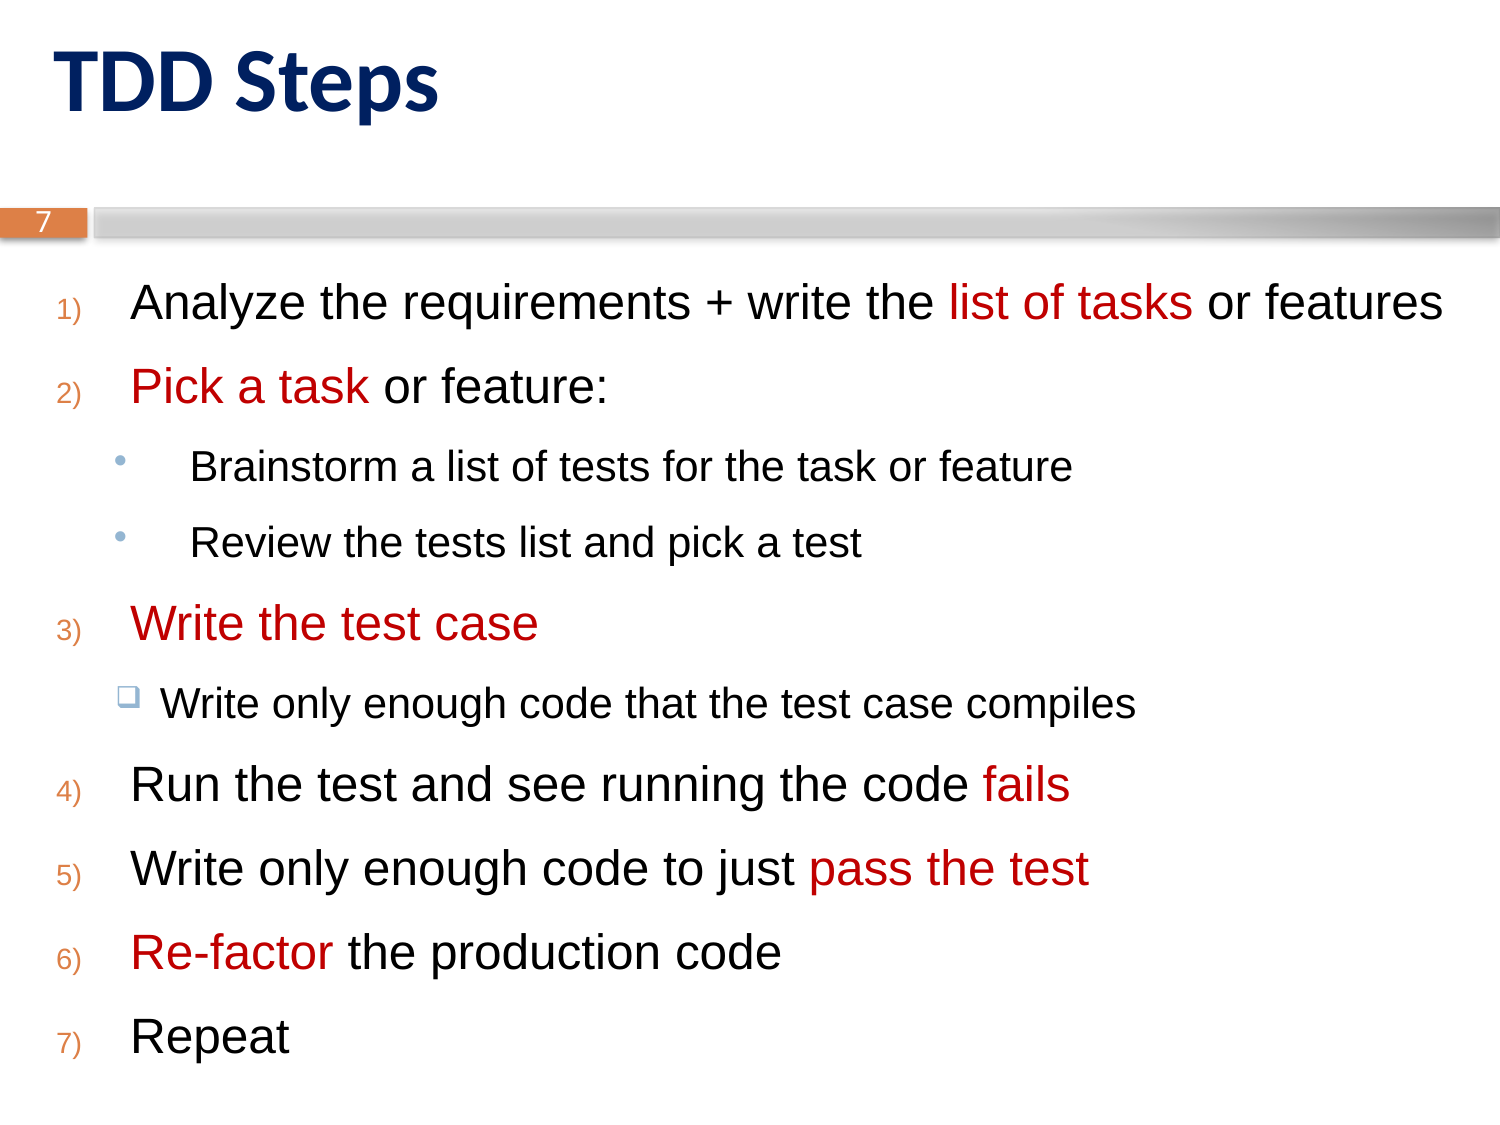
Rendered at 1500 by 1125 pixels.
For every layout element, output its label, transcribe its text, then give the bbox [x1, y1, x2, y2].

list Analyze the requirements + write the list of tasks or features Pick a task or feature: Brainstorm a list of tests for the task or feature Review the tests list and pick a test Write the test case Write only enough code that the test case compiles Run the test and see running the code fails Write only enough code to just pass the test Re-factor the production code Repeat [41, 262, 1471, 1094]
title TDD Steps [38, 7, 1376, 143]
